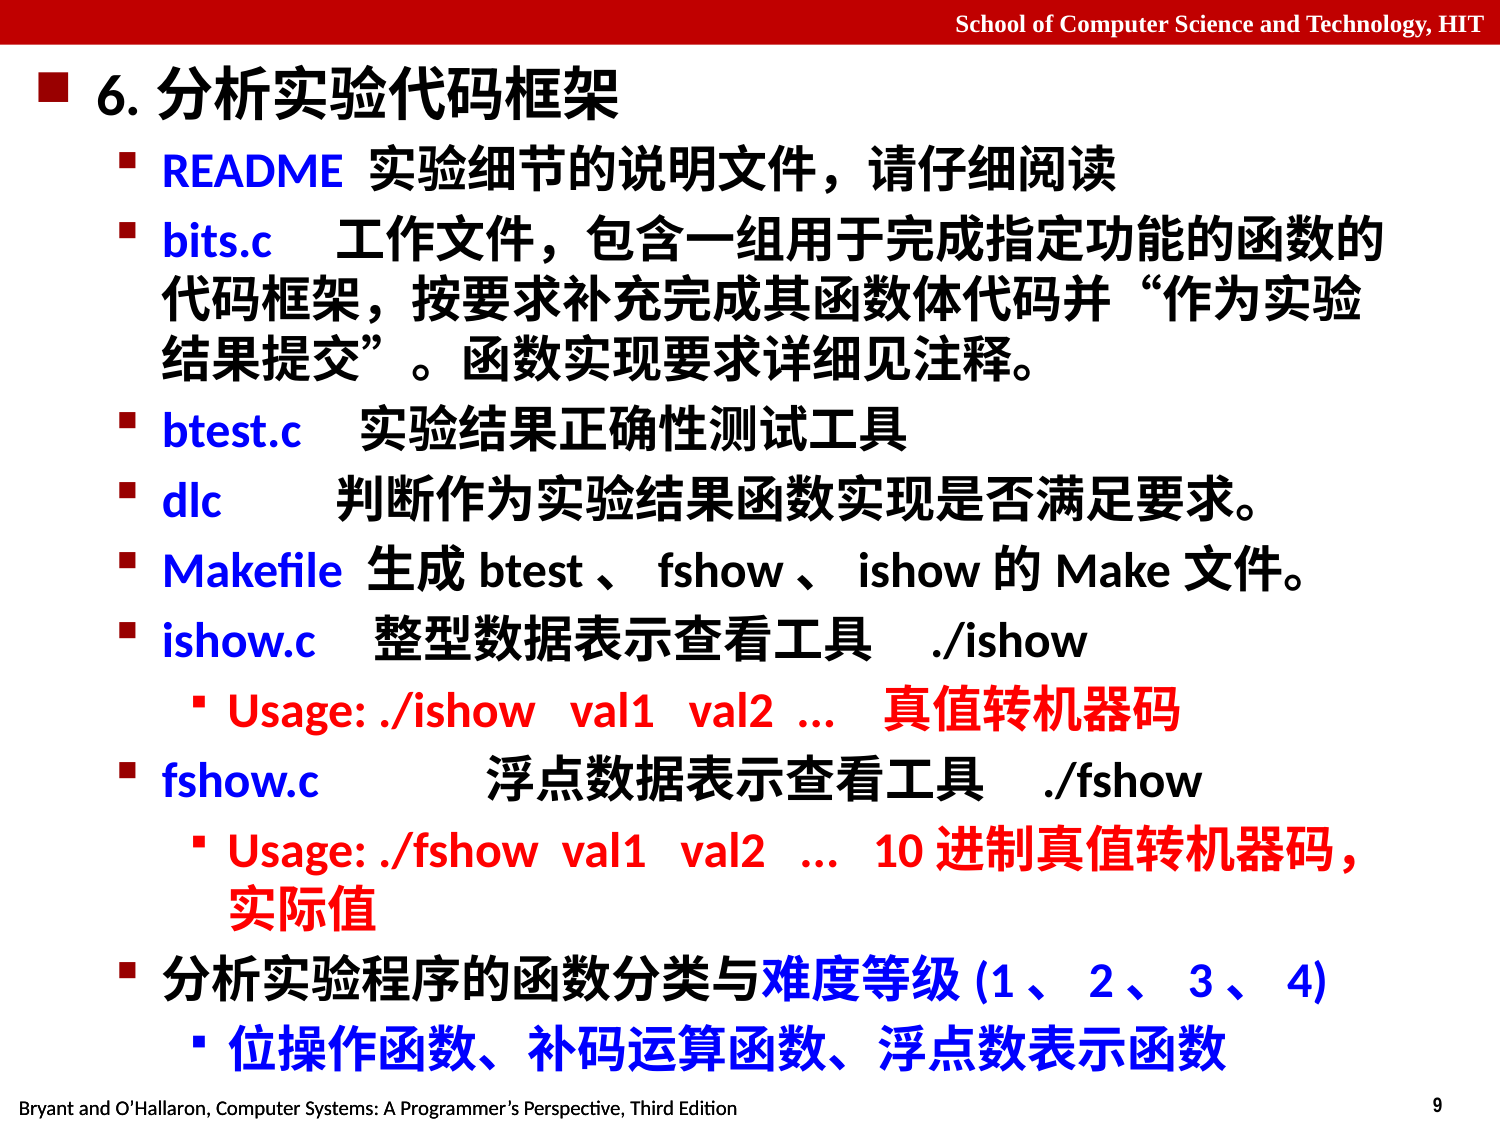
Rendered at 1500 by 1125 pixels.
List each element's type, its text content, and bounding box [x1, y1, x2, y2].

list 6.分析实验代码框架 README 实验细节的说明文件，请仔细阅读 bits.c 工作文件，包含一组用于完成指定功能的函数的代码框架，按要求补充完成其函数体代码并“作为实验结果提交”。函数实现要求详细见注释。 btest.c 实验结果正确性测试工具 dlc 判断作为实验结果函数实现是否满足要求。 Makefile 生成btest、fshow、ishow的Make文件。 ishow.c 整型数据表示查看工具 ./ishow Usage: ./ishow val1 val2 ... 真值转机器码 fshow.c 浮点数据表示查看工具 ./fshow Usage: ./fshow val1 val2 ... 10进制真值转机器码，实际值 分析实验程序的函数分类与难度等级(1、2、3、4) 位操作函数、补码运算函数、浮点数表示函数 [24, 49, 1426, 1088]
